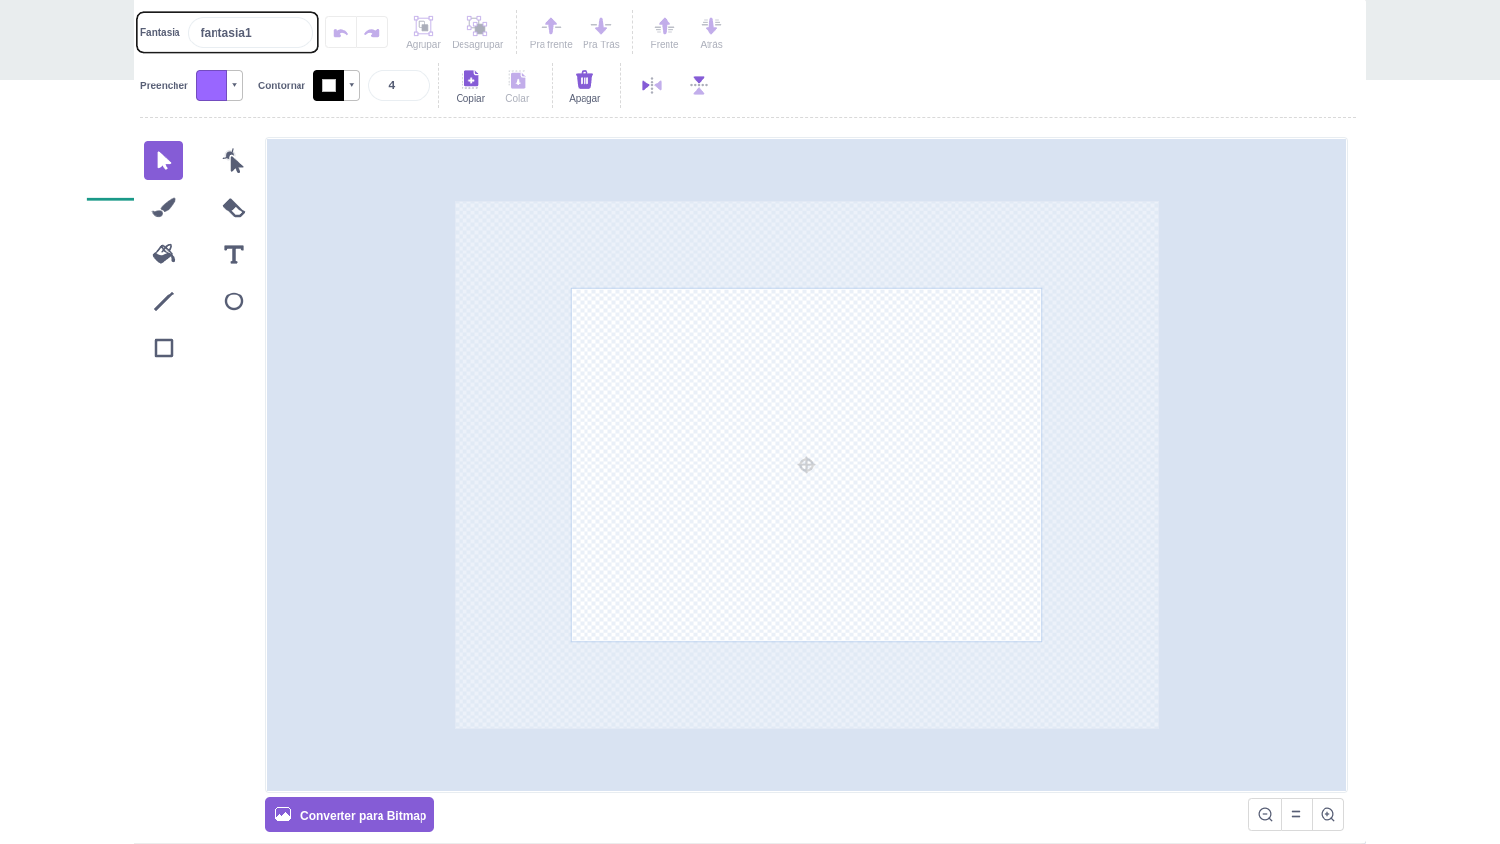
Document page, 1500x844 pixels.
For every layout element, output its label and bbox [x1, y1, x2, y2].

picture [134, 0, 1366, 844]
